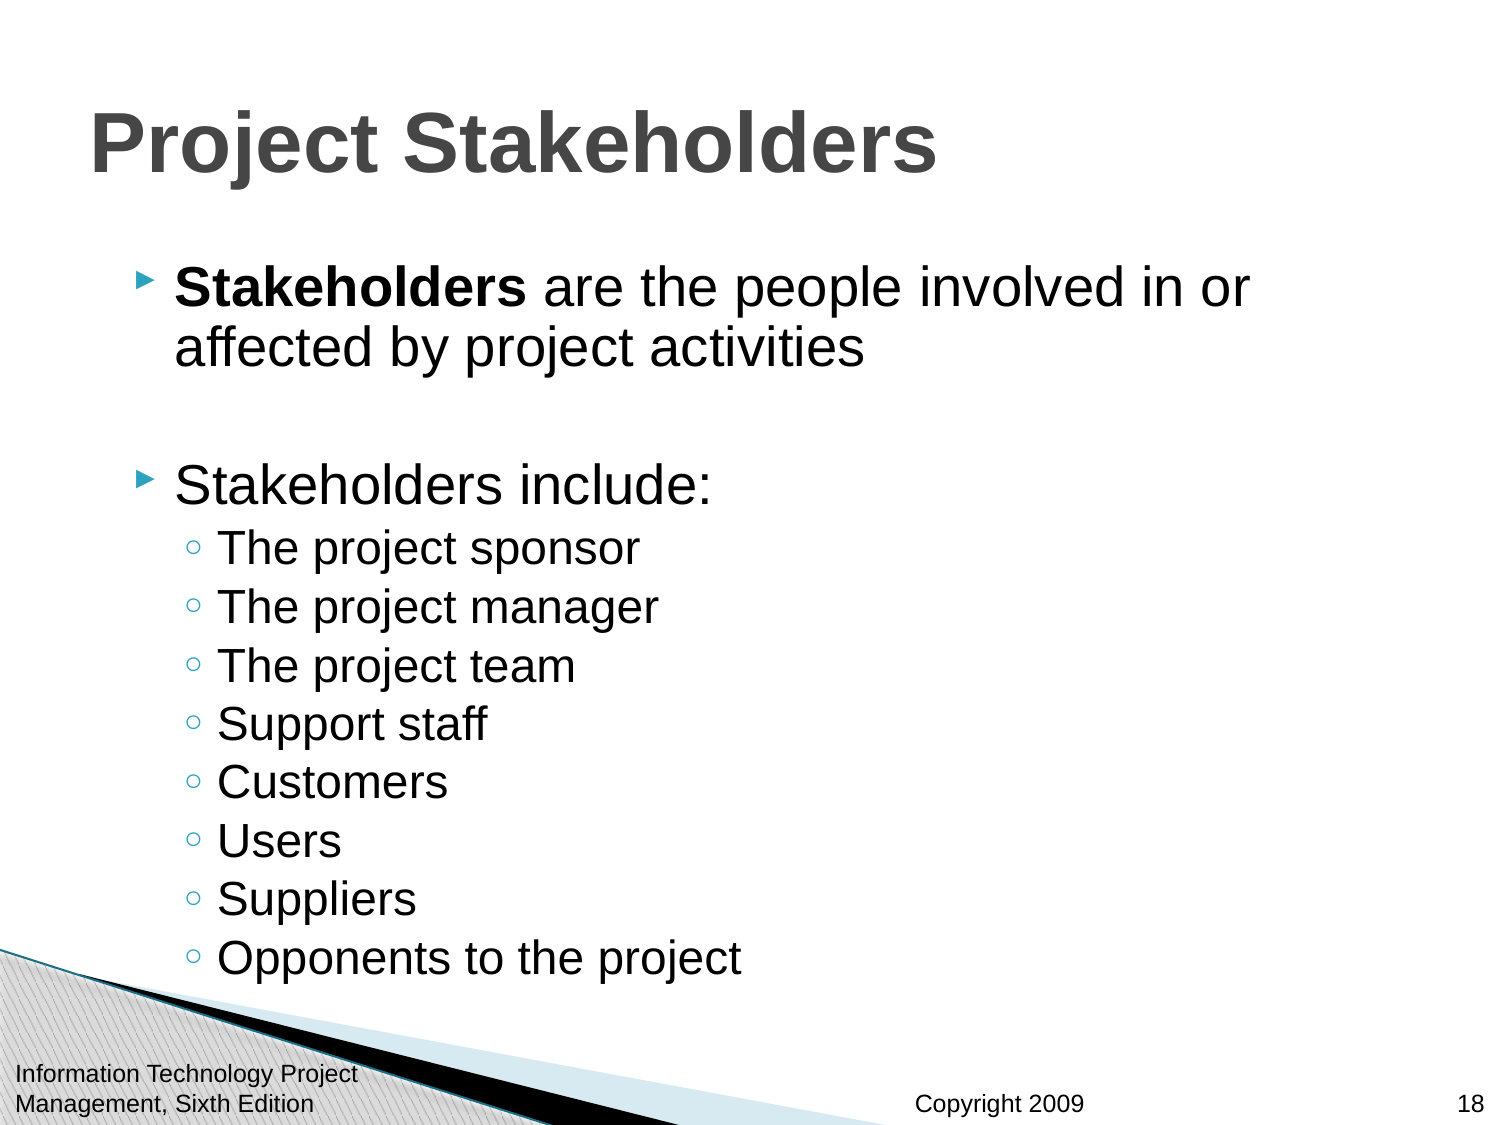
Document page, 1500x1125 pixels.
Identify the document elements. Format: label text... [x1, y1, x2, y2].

title Project Stakeholders [75, 45, 1425, 233]
list Stakeholders are the people involved in or affected by project activities Stakeholders include: The project sponsor The project manager The project team Support staff Customers Users Suppliers Opponents to the project [99, 249, 1443, 1036]
footer Information Technology Project Management, Sixth Edition [0, 1065, 425, 1125]
slide_number 18 [1408, 1065, 1500, 1125]
